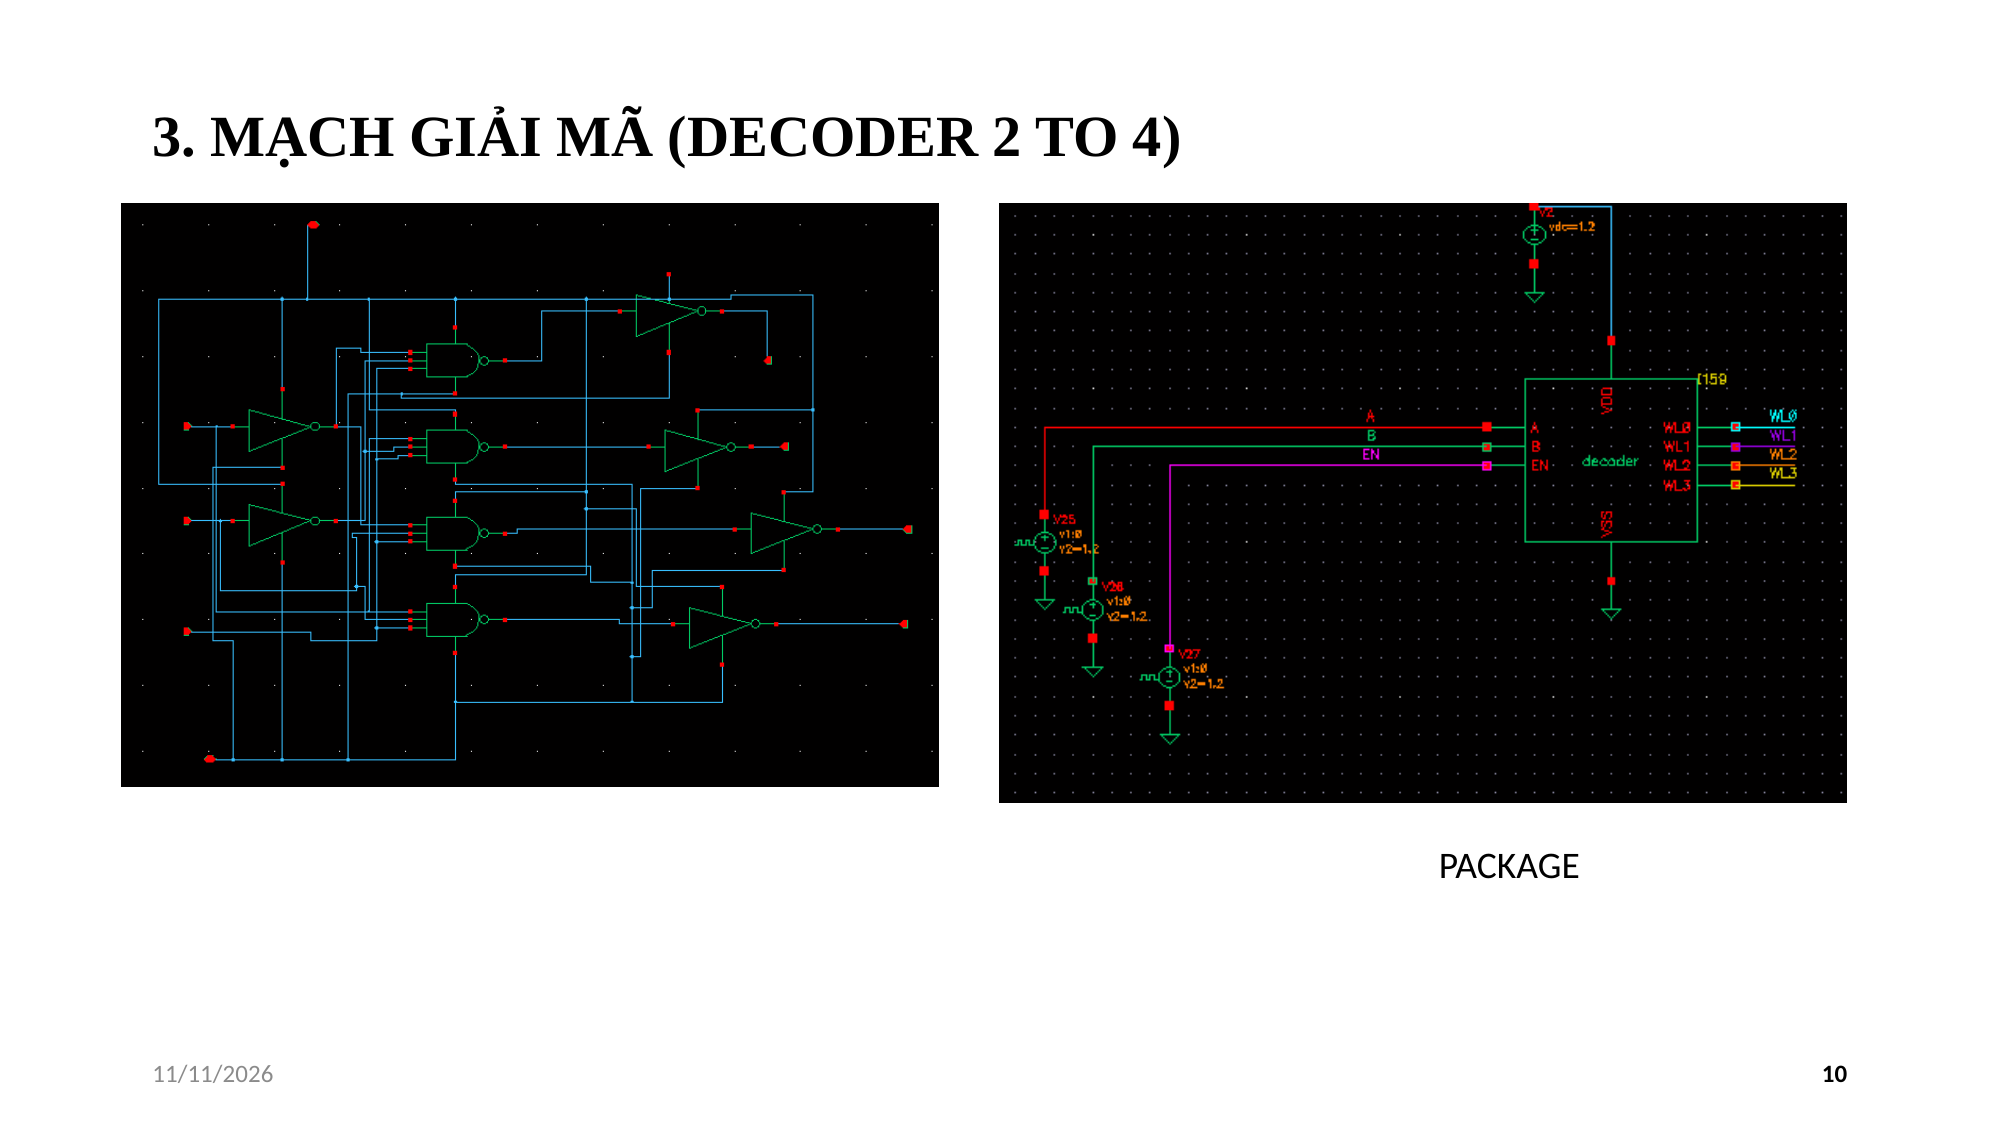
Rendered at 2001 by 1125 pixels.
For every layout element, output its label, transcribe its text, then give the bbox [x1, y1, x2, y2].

picture [999, 203, 1847, 803]
slide_number 10 [1412, 1042, 1863, 1103]
text_box 3. MẠCH GIẢI MÃ (DECODER 2 TO 4) [137, 28, 1863, 246]
text_box PACKAGE [1424, 833, 1595, 939]
picture [121, 203, 939, 788]
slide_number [137, 1042, 588, 1103]
